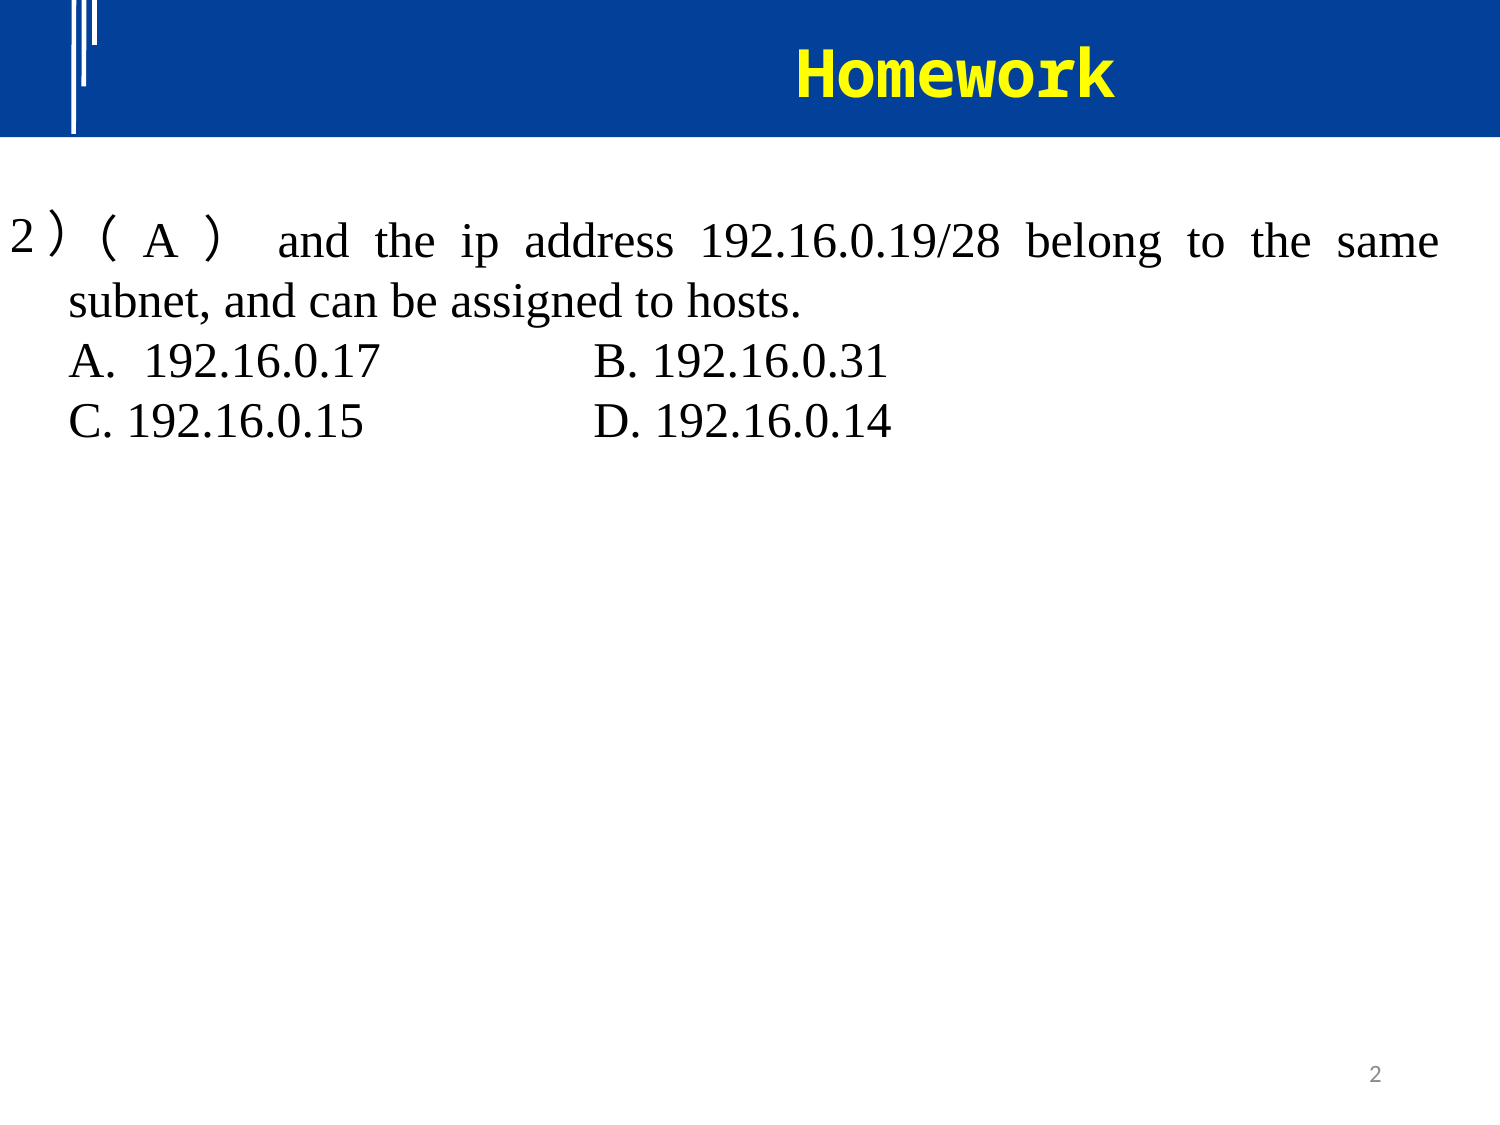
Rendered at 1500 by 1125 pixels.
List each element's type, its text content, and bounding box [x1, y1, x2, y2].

text_box Homework [102, 23, 1500, 119]
text_box 2） [0, 195, 112, 271]
text_box [0, 0, 1500, 138]
slide_number 2 [1059, 1042, 1397, 1103]
text_box （A）and the ip address 192.16.0.19/28 belong to the same subnet, and can be assigned to hosts. 192.16.0.17 B. 192.16.0.31 C. 192.16.0.15 D. 192.16.0.14 [53, 200, 1456, 455]
